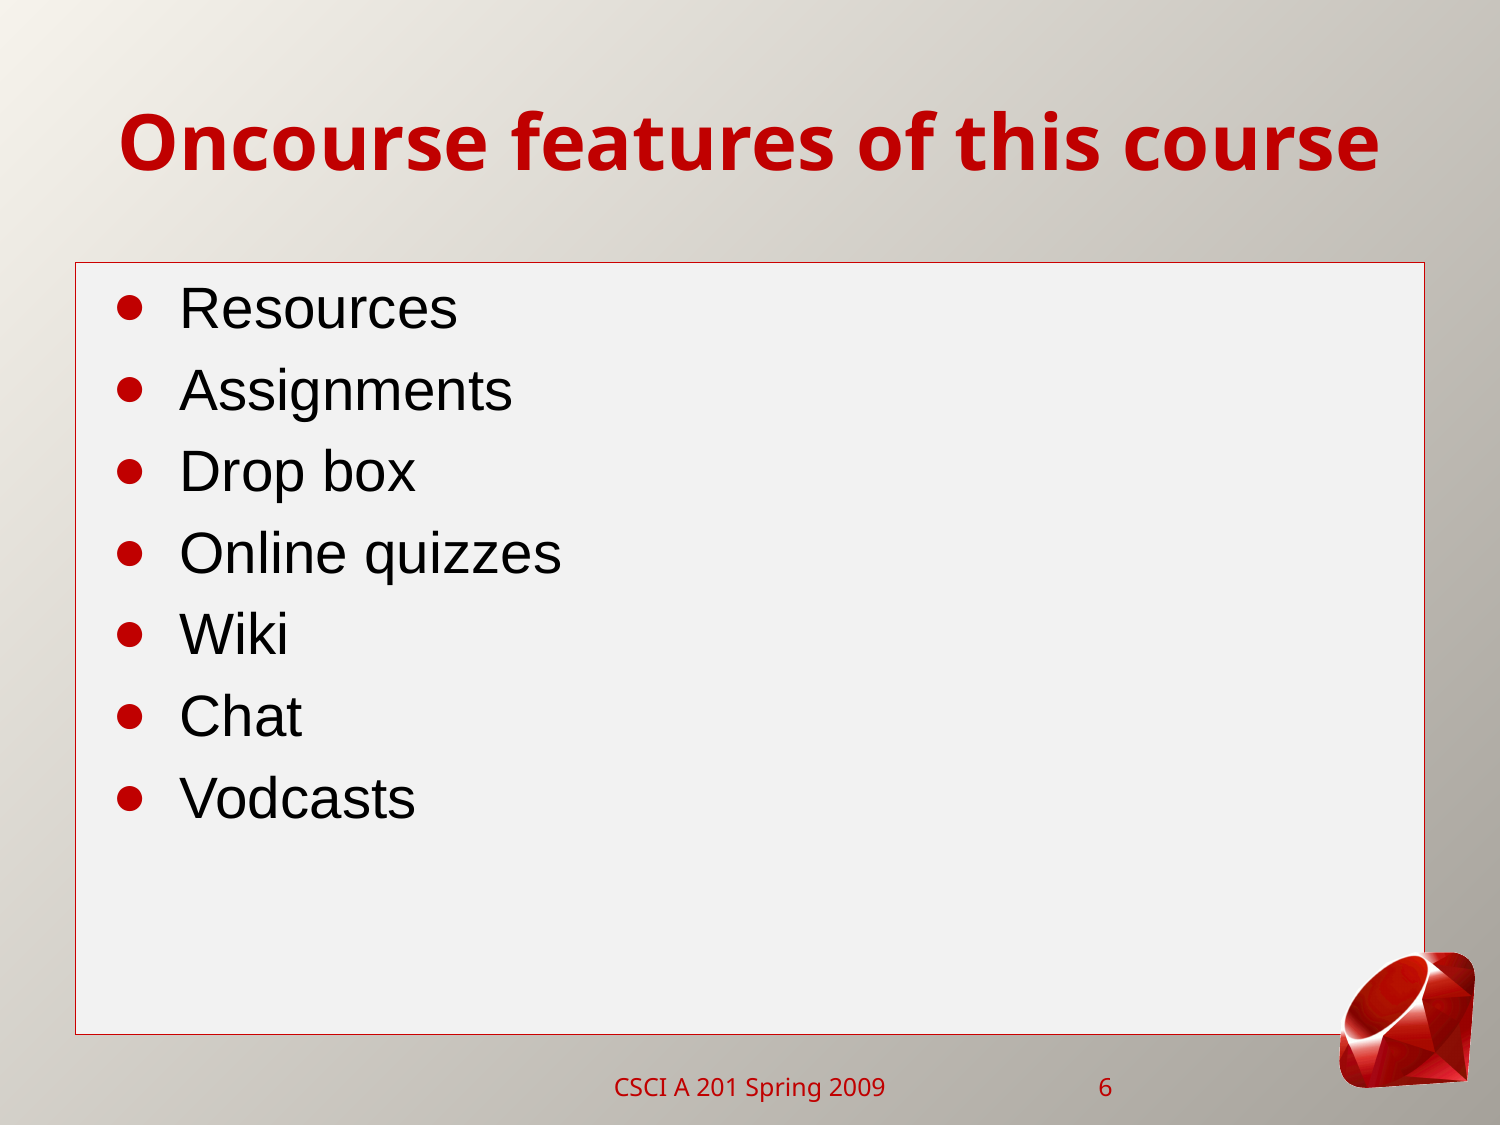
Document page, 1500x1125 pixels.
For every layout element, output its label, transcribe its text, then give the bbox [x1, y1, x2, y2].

picture [1337, 949, 1476, 1088]
title Oncourse features of this course [75, 45, 1425, 233]
slide_number 6 [987, 1052, 1113, 1113]
footer CSCI A 201 Spring 2009 [512, 1052, 987, 1113]
list Resources Assignments Drop box Online quizzes Wiki Chat Vodcasts [75, 262, 1425, 1035]
